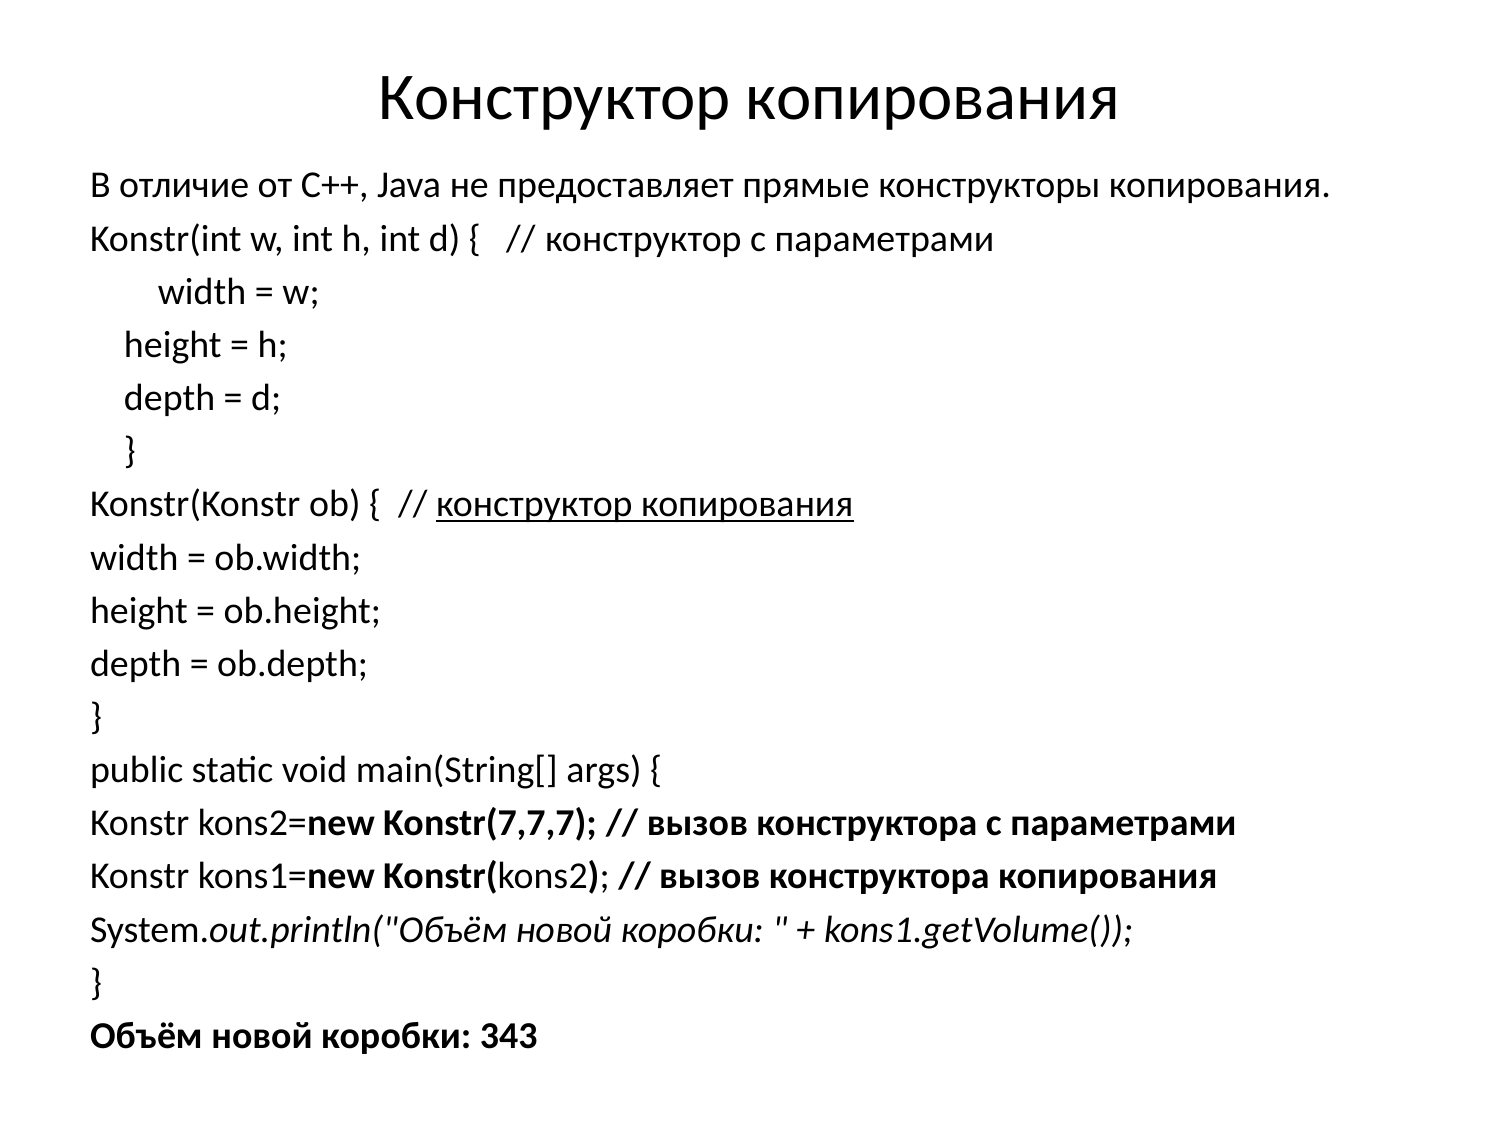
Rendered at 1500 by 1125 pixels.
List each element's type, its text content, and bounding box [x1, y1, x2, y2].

title Конструктор копирования [75, 45, 1425, 141]
list В отличие от C++, Java не предоставляет прямые конструкторы копирования. Konstr(int w, int h, int d) { // конструктор с параметрами width = w; height = h; depth = d; } Konstr(Konstr ob) { // конструктор копирования width = ob.width; height = ob.height; depth = ob.depth; } public static void main(String[] args) { Konstr kons2=new Konstr(7,7,7); // вызов конструктора с параметрами Konstr kons1=new Konstr(kons2); // вызов конструктора копирования System.out.println("Объём новой коробки: " + kons1.getVolume()); } Объём новой коробки: 343 [75, 152, 1425, 1079]
